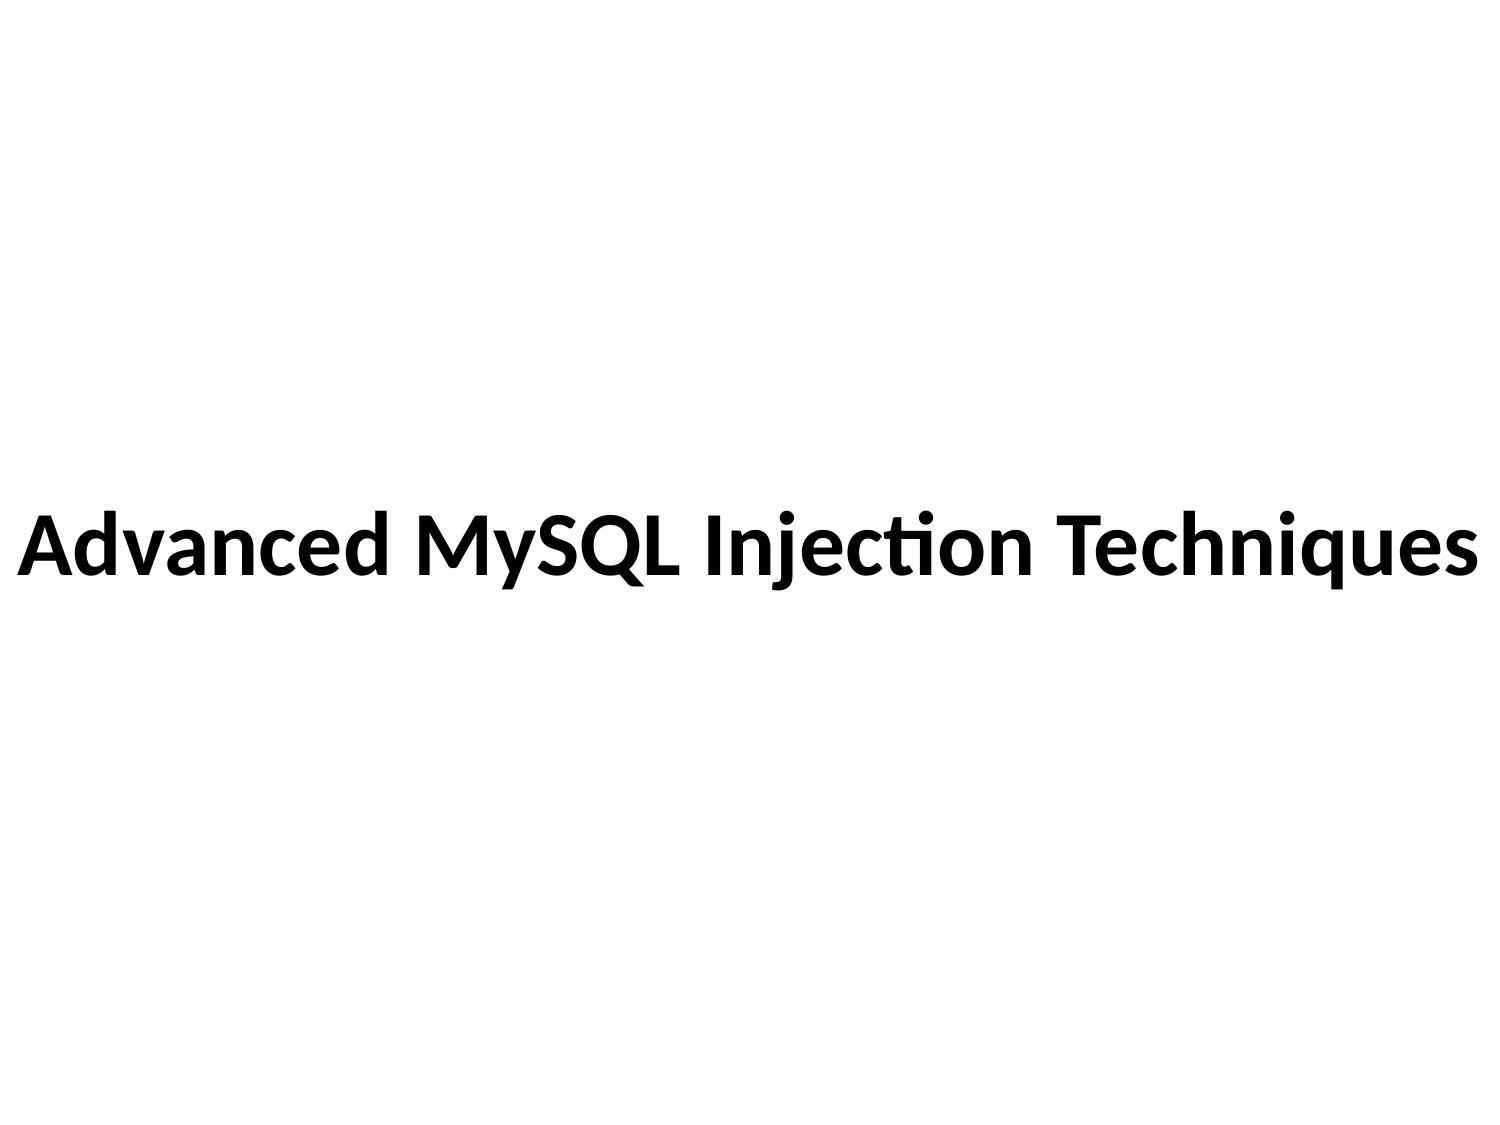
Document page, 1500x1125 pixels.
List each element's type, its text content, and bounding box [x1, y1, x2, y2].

title Advanced MySQL Injection Techniques [0, 182, 1500, 895]
